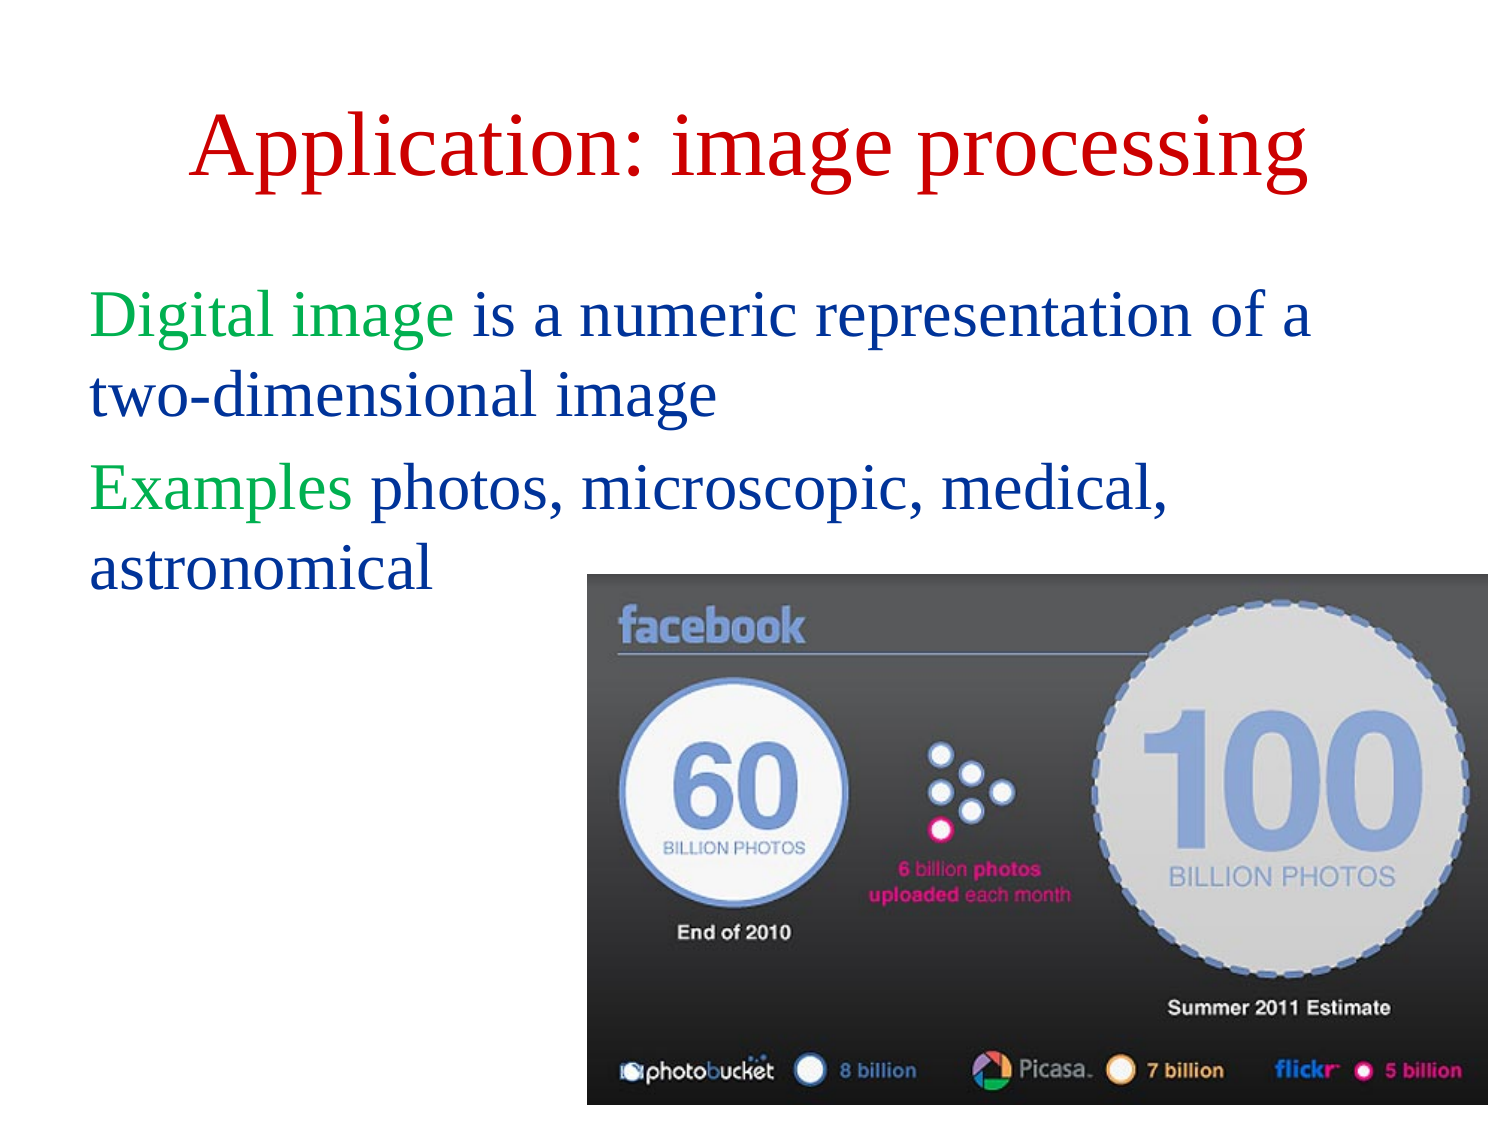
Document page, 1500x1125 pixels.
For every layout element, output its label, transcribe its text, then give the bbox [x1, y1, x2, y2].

picture [587, 574, 1488, 1106]
text_box Application: image processing [74, 45, 1425, 233]
text_box Digital image is a numeric representation of a two-dimensional image Examples photos, microscopic, medical, astronomical [75, 262, 1450, 1005]
